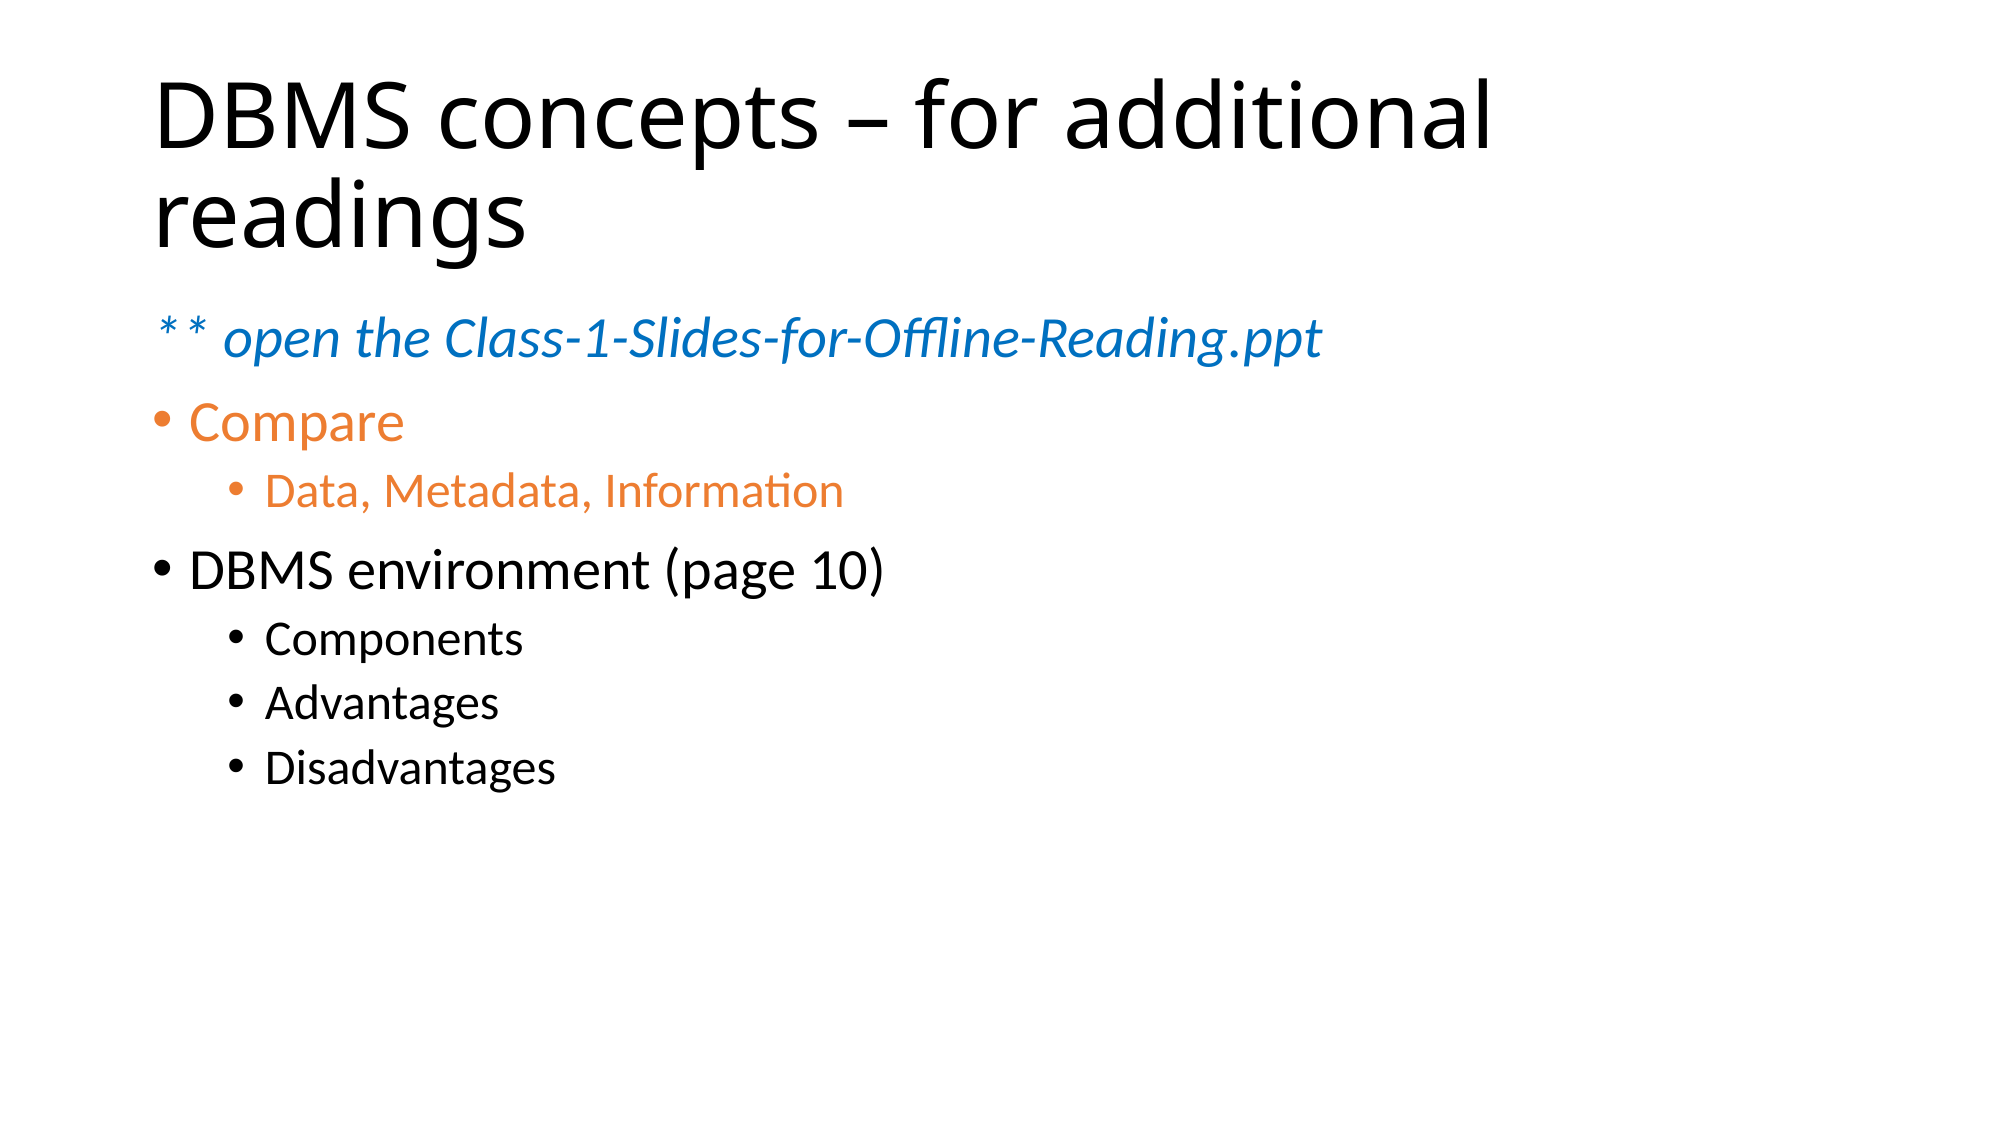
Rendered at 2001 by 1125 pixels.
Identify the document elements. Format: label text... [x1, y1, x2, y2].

title DBMS concepts – for additional readings [137, 59, 1863, 278]
list ** open the Class-1-Slides-for-Offline-Reading.ppt Compare Data, Metadata, Information DBMS environment (page 10) Components Advantages Disadvantages [137, 299, 1863, 1014]
